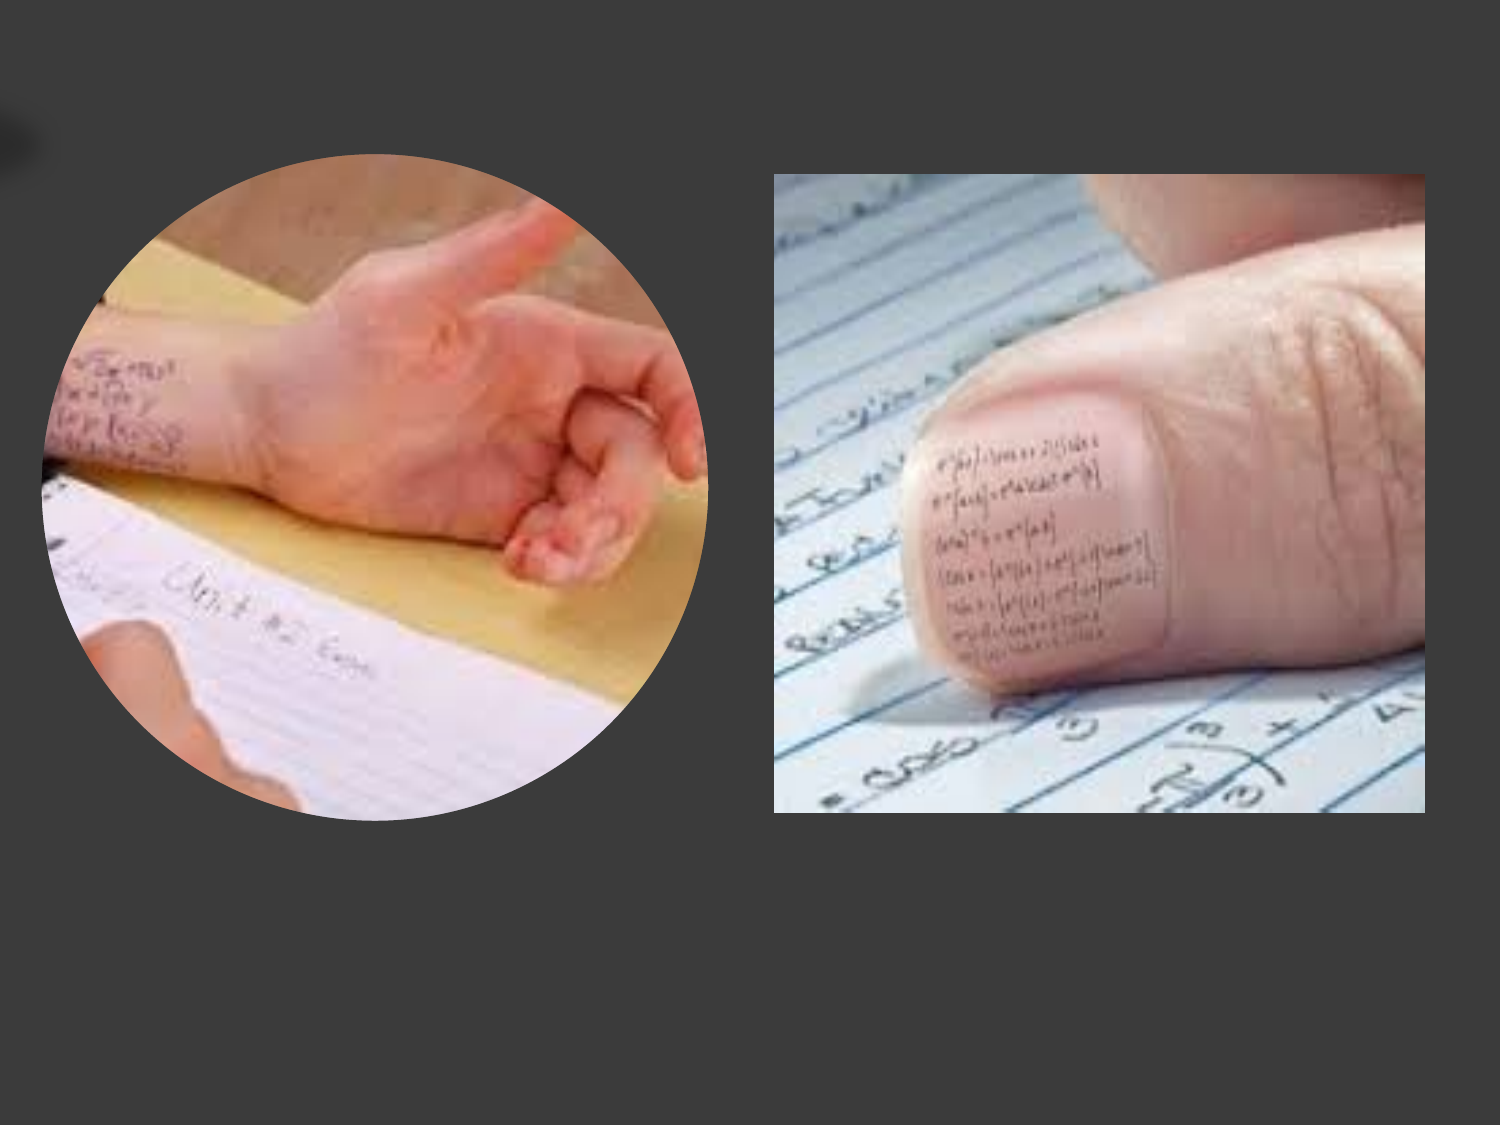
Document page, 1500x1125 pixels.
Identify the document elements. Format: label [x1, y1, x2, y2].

picture [37, 149, 713, 826]
picture [774, 174, 1426, 813]
